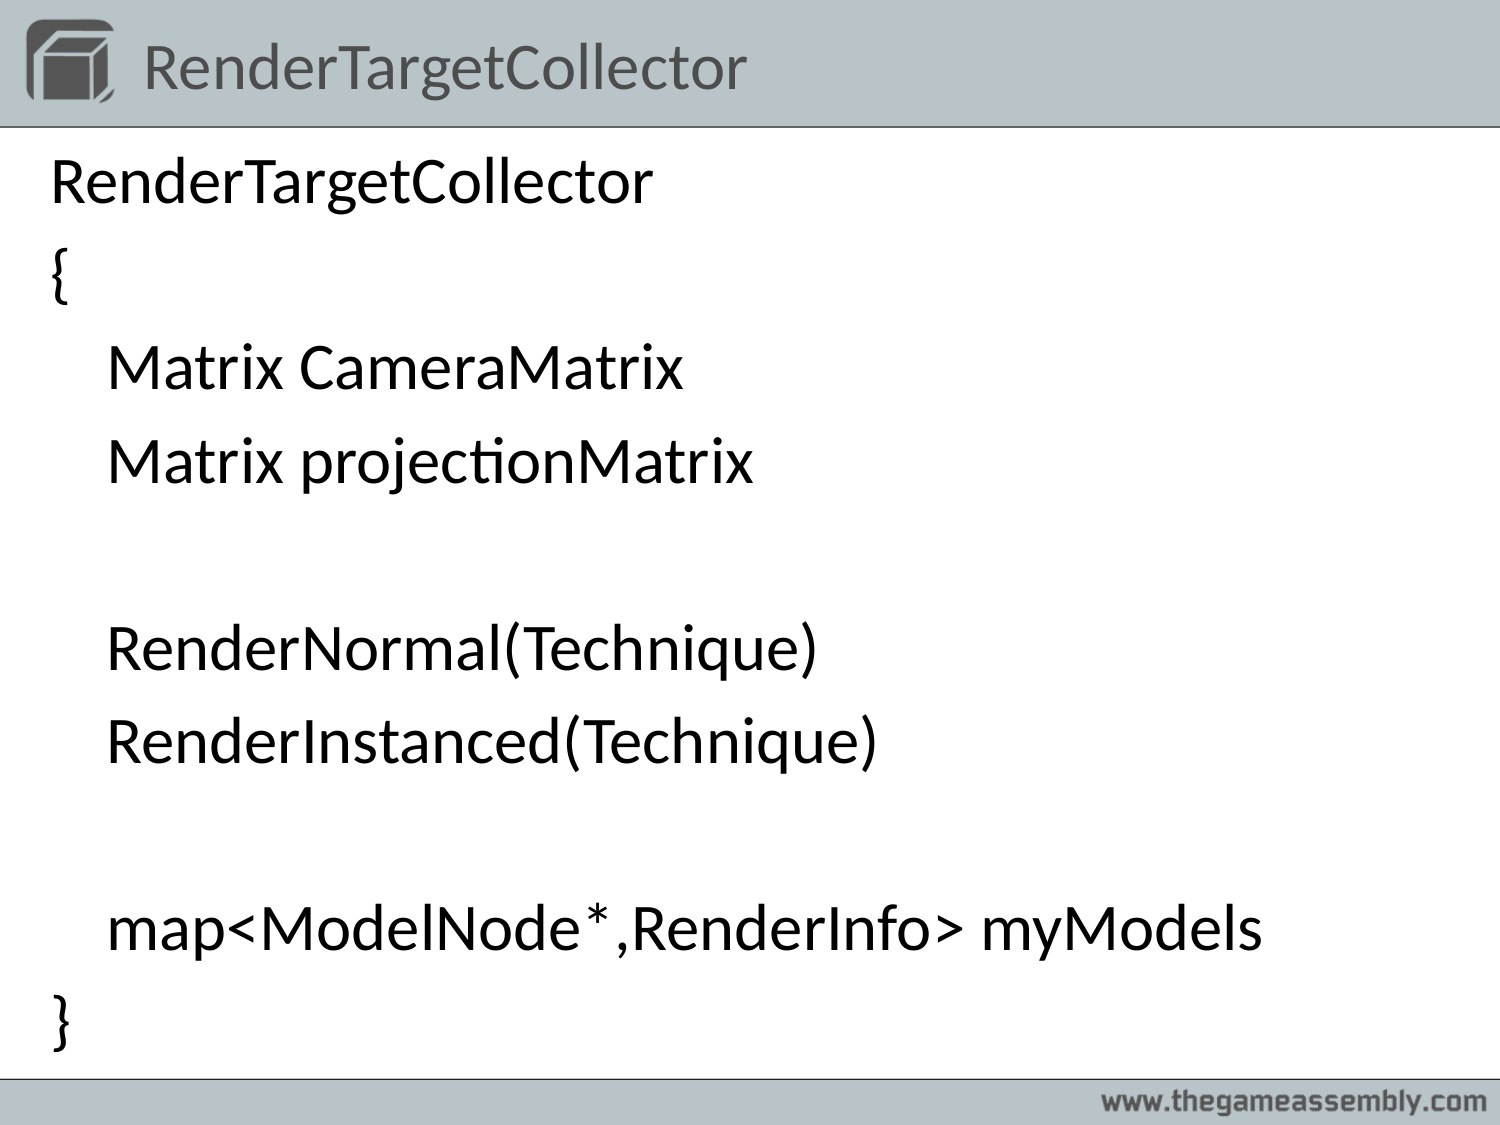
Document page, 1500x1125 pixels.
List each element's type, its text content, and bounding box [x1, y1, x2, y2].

picture [0, 0, 1500, 1125]
title RenderTargetCollector [128, 0, 1500, 126]
list RenderTargetCollector { Matrix CameraMatrix Matrix projectionMatrix RenderNormal(Technique) RenderInstanced(Technique) map<ModelNode*,RenderInfo> myModels } [35, 128, 1465, 1079]
